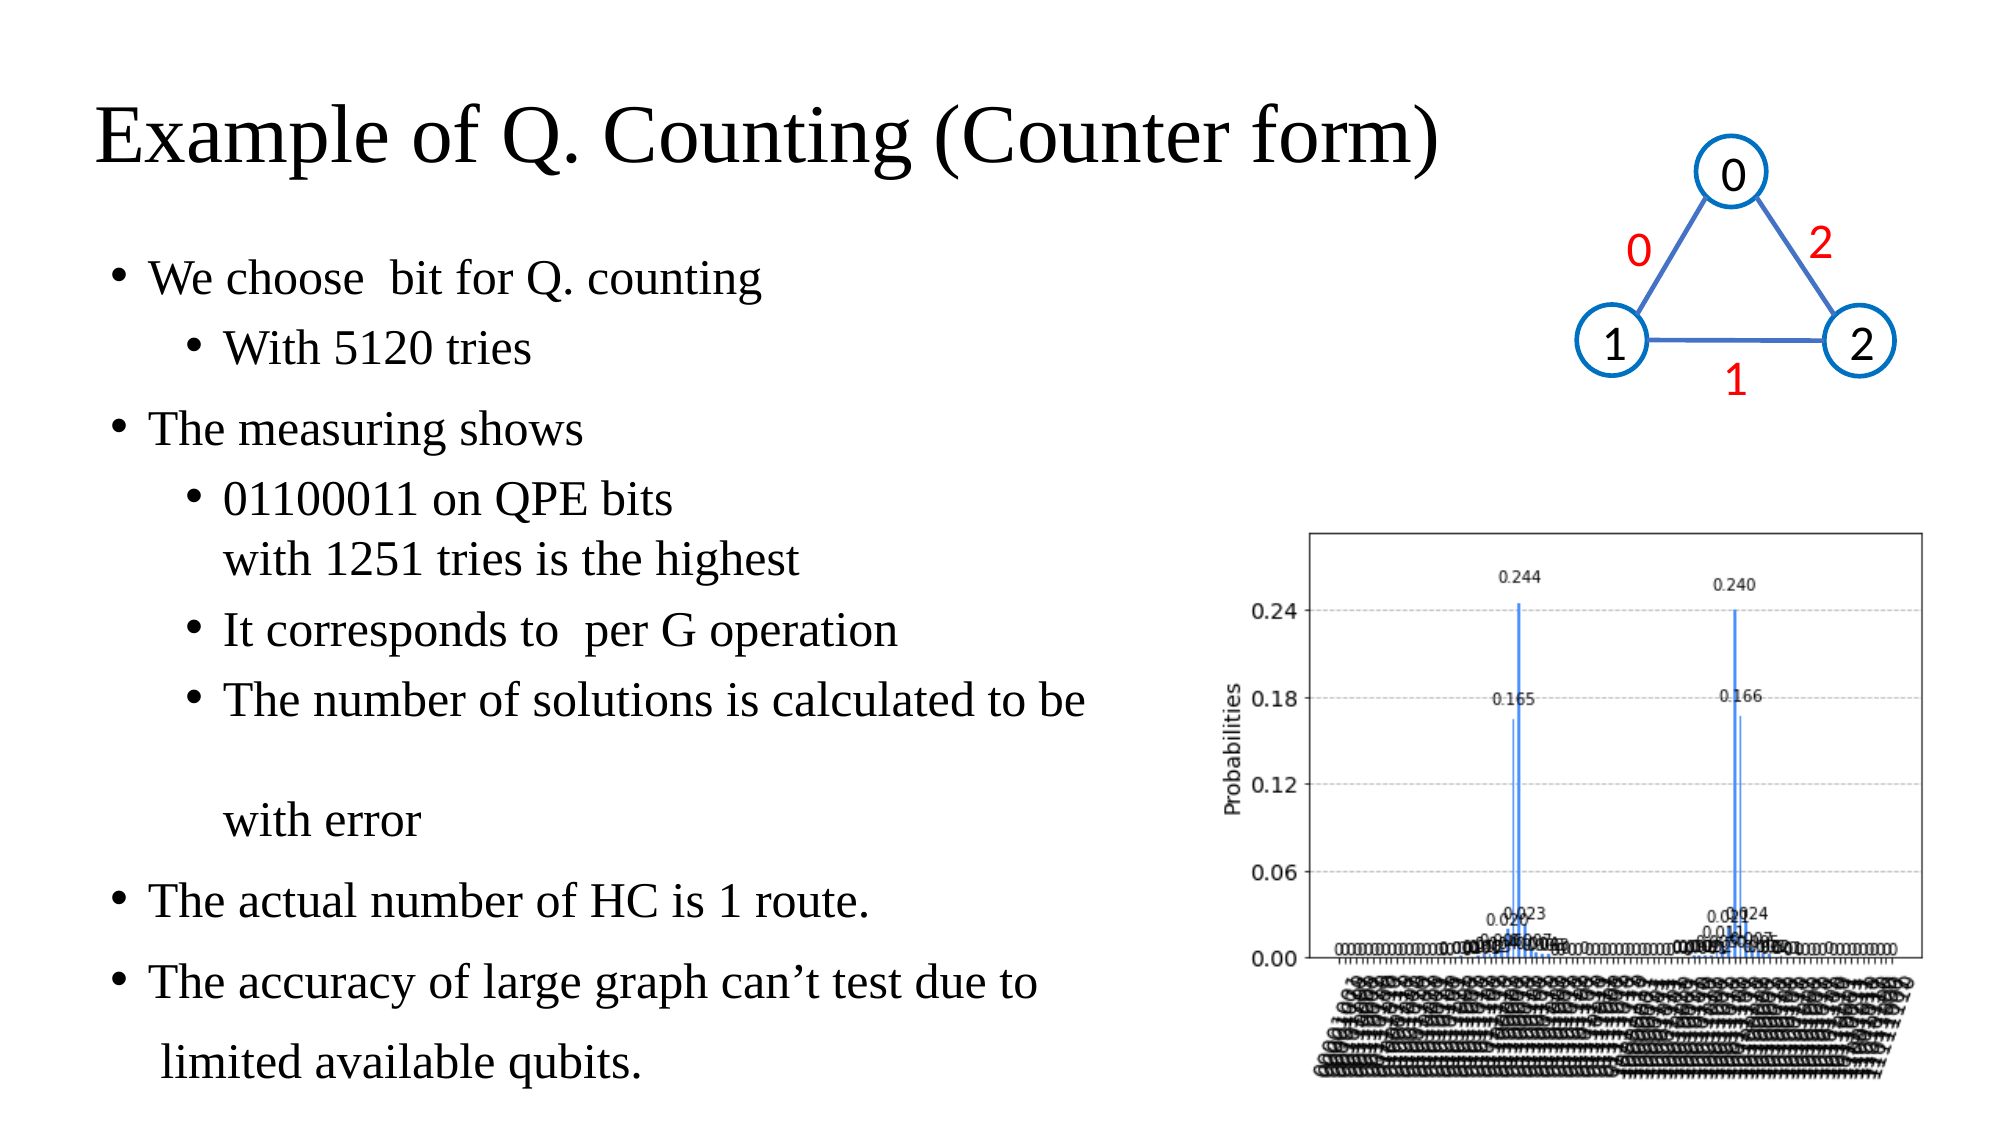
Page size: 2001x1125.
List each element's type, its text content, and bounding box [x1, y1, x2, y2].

title Example of Q. Counting (Counter form) [79, 27, 1805, 245]
picture [1209, 508, 1945, 1106]
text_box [1576, 135, 1895, 414]
